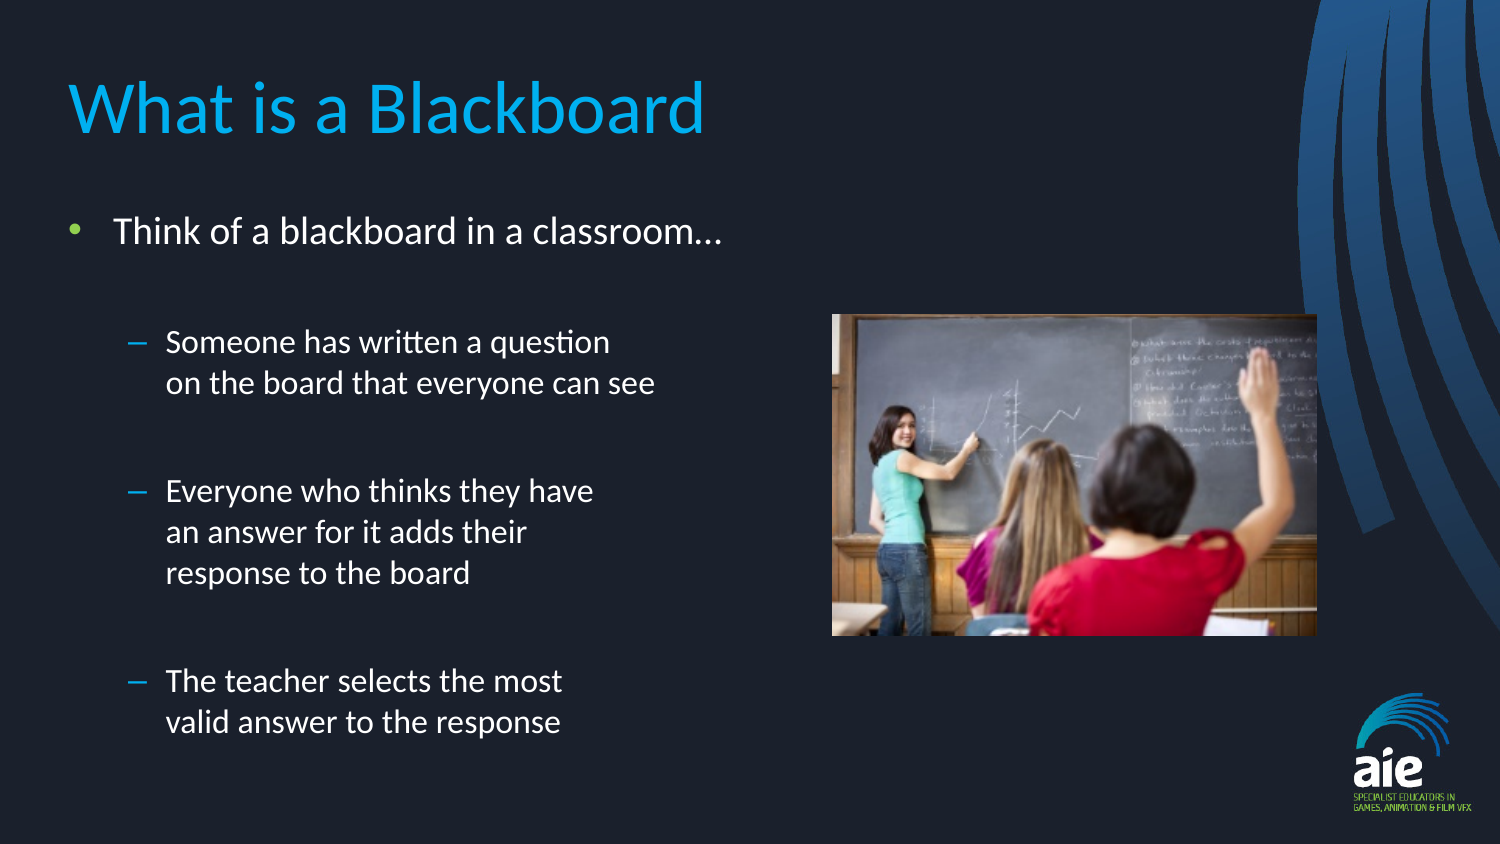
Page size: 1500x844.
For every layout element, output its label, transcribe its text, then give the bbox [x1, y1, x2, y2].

title What is a Blackboard [53, 33, 1425, 175]
picture [0, 0, 1500, 844]
list Think of a blackboard in a classroom… Someone has written a question on the board that everyone can see Everyone who thinks they have an answer for it adds their response to the board The teacher selects the most valid answer to the response [53, 197, 1329, 753]
